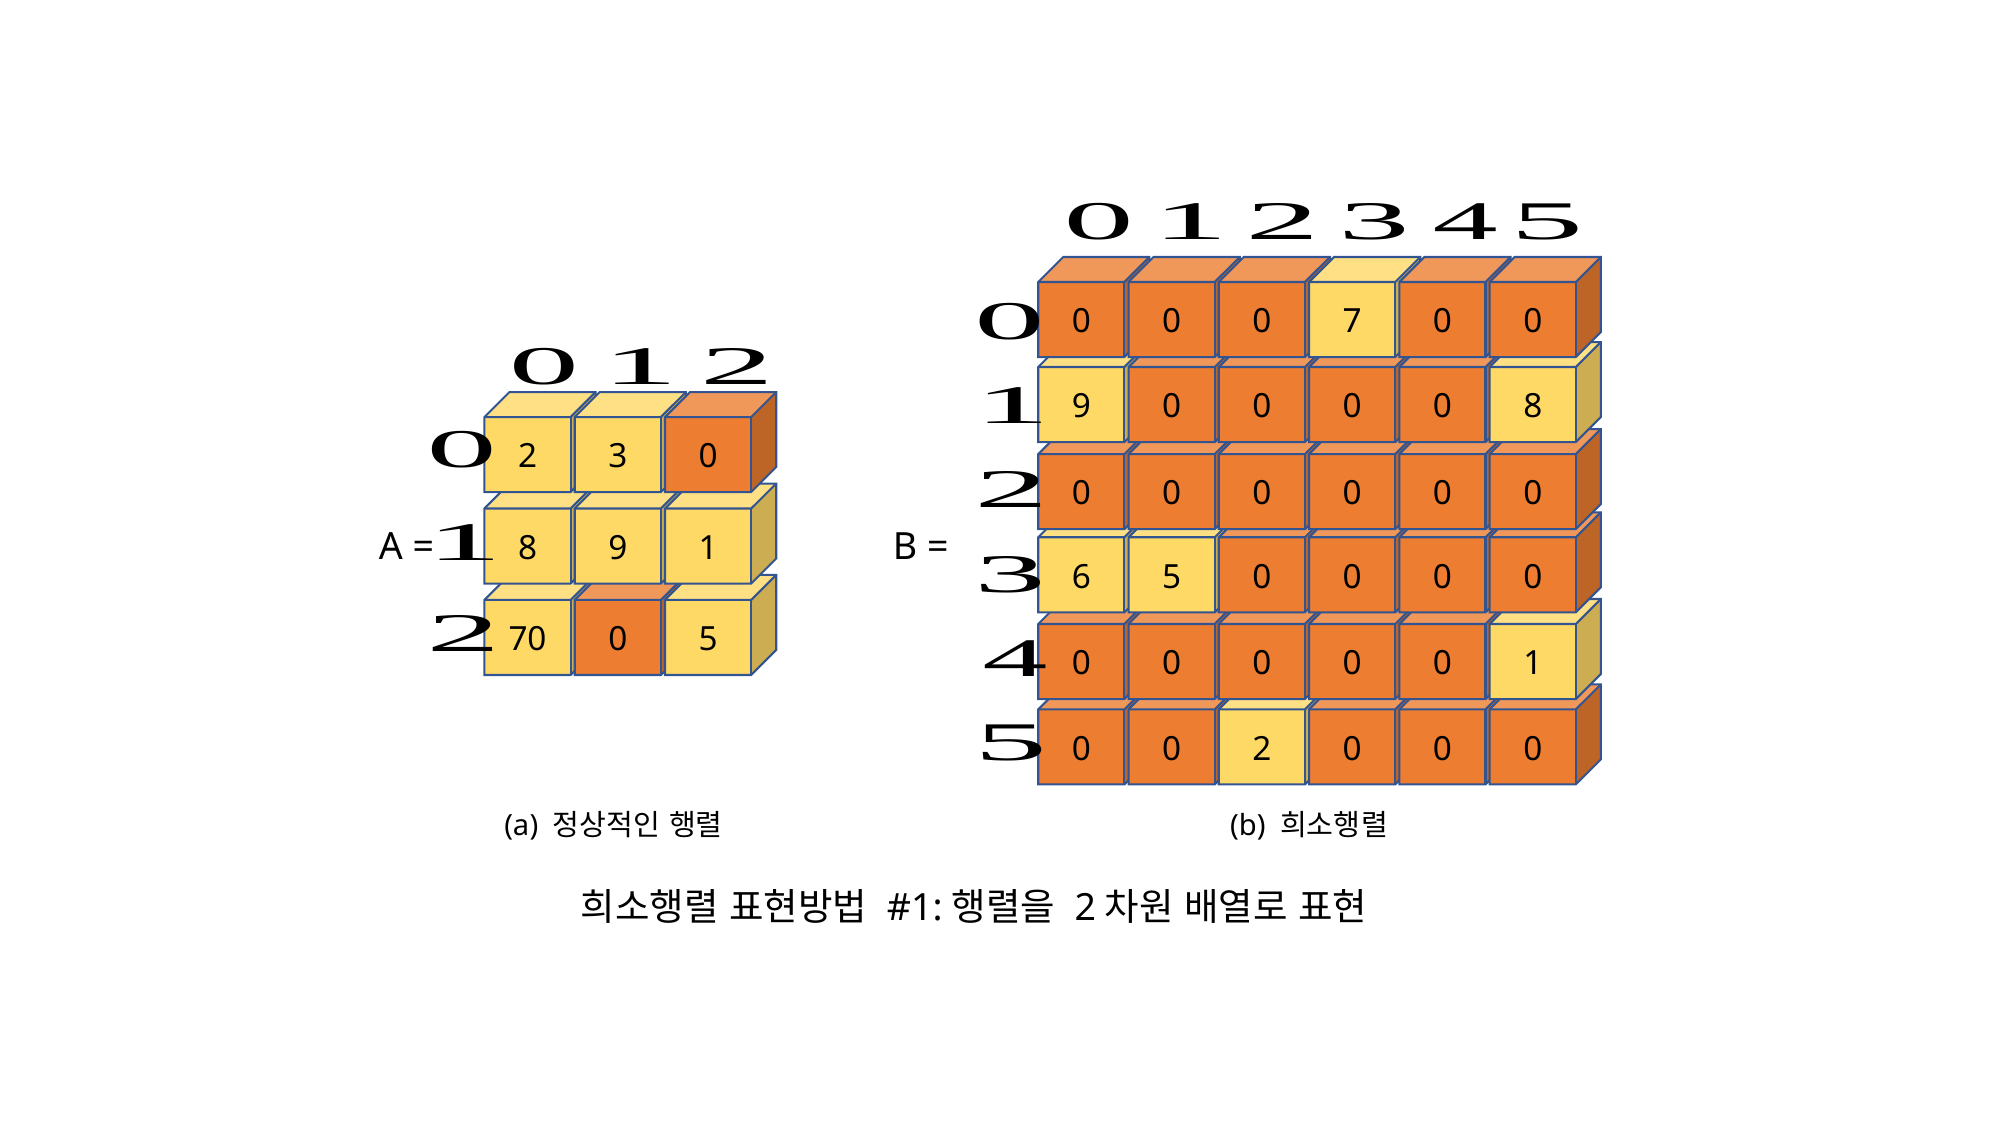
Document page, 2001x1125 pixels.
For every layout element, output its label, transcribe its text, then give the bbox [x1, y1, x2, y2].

text_box 0 [1398, 359, 1495, 444]
text_box 0 [1488, 683, 1602, 786]
text_box 0 [1398, 614, 1497, 701]
text_box 9 [1037, 359, 1134, 444]
text_box 8 [1488, 341, 1602, 444]
text_box 0 [1127, 359, 1224, 444]
text_box 0 [1127, 444, 1226, 531]
text_box 5 [663, 573, 778, 677]
text_box 0 [1308, 359, 1404, 444]
text_box 0 [1308, 614, 1406, 701]
text_box 3 [573, 391, 687, 494]
text_box 1 [663, 482, 778, 585]
text_box 0 [1398, 255, 1512, 359]
text_box [1313, 529, 1399, 536]
text_box [1223, 529, 1308, 536]
text_box B = [826, 514, 1025, 575]
text_box 0 [1217, 531, 1312, 614]
text_box 0 [1037, 444, 1136, 531]
text_box 70 [483, 585, 587, 677]
text_box 0 [573, 585, 677, 677]
text_box 0 [1127, 255, 1241, 359]
text_box 0 [1217, 444, 1316, 531]
text_box 0 [1308, 444, 1406, 531]
text_box 0 [1488, 255, 1602, 359]
text_box 2 [1217, 701, 1314, 786]
text_box 0 [1398, 701, 1495, 786]
text_box 0 [1037, 701, 1134, 786]
text_box 0 [1037, 255, 1151, 359]
text_box 8 [483, 494, 586, 585]
text_box 7 [1308, 255, 1422, 359]
text_box 0 [1398, 531, 1493, 614]
text_box 히프 (heap) [1404, 530, 1489, 536]
text_box 0 [1488, 511, 1602, 614]
text_box 0 [1127, 701, 1224, 786]
text_box (b) 희소행렬 [1152, 799, 1466, 849]
text_box 0 [1488, 428, 1602, 531]
text_box (a) 정상적인 행렬 [457, 799, 771, 849]
text_box 0 [663, 391, 778, 494]
text_box 1 [1488, 597, 1602, 701]
text_box 5 [1127, 531, 1222, 614]
text_box 9 [573, 494, 677, 585]
text_box 2 [483, 391, 597, 494]
text_box 0 [1217, 359, 1314, 444]
text_box 0 [1308, 531, 1403, 614]
text_box A = [328, 514, 485, 575]
text_box 0 [1037, 614, 1136, 701]
text_box 0 [1398, 444, 1497, 531]
text_box 희소행렬 표현방법 #1:행렬을 2차원 배열로 표현 [389, 875, 1560, 936]
text_box 0 [1217, 614, 1316, 701]
text_box 0 [1127, 614, 1226, 701]
text_box 0 [1308, 701, 1405, 786]
text_box 0 [1217, 255, 1332, 359]
text_box 6 [1037, 531, 1132, 614]
